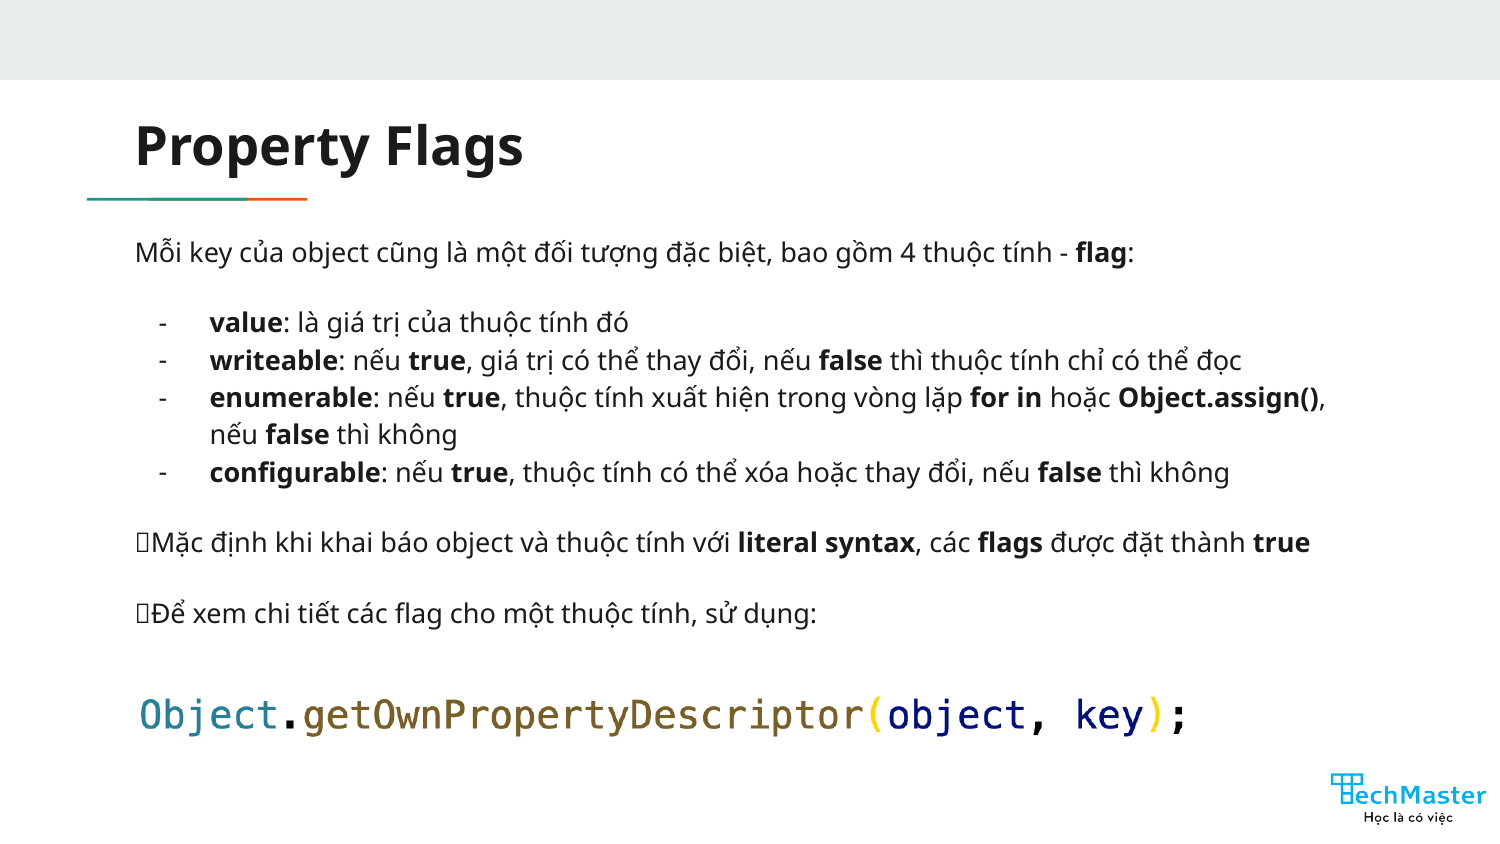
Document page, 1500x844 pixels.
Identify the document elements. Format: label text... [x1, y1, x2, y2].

picture [119, 667, 1217, 757]
list Mỗi key của object cũng là một đối tượng đặc biệt, bao gồm 4 thuộc tính - flag: value: là giá trị của thuộc tính đó writeable: nếu true, giá trị có thể thay đổi, nếu false thì thuộc tính chỉ có thể đọc enumerable: nếu true, thuộc tính xuất hiện trong vòng lặp for in hoặc Object.assign(), nếu false thì không configurable: nếu true, thuộc tính có thể xóa hoặc thay đổi, nếu false thì không 💡Mặc định khi khai báo object và thuộc tính với literal syntax, các flags được đặt thành true 💡Để xem chi tiết các flag cho một thuộc tính, sử dụng: [119, 215, 1381, 804]
picture [1329, 754, 1488, 844]
title Property Flags [119, 95, 1381, 184]
